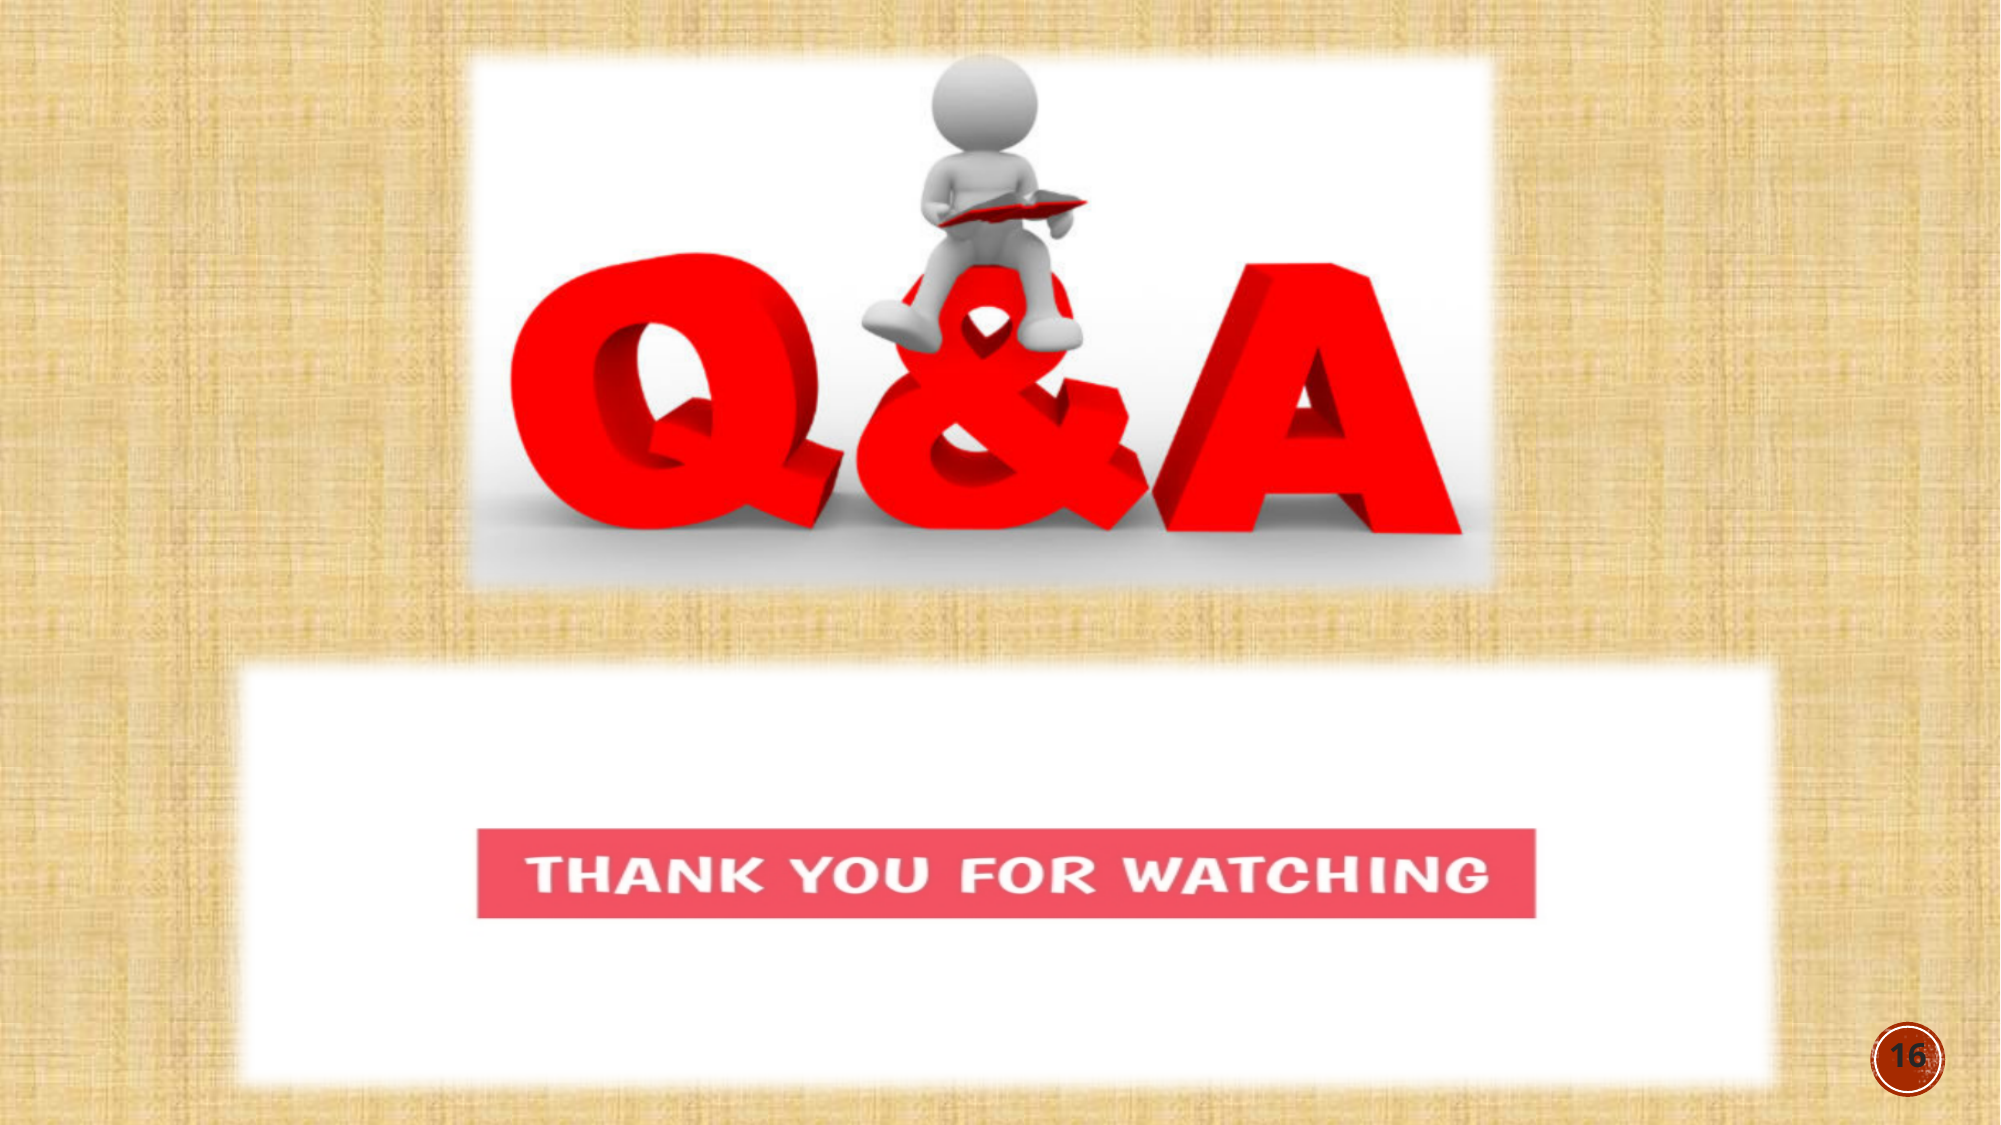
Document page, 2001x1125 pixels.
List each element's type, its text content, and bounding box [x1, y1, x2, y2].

picture [0, 0, 2001, 1125]
text_box 16 [1850, 1026, 1942, 1087]
